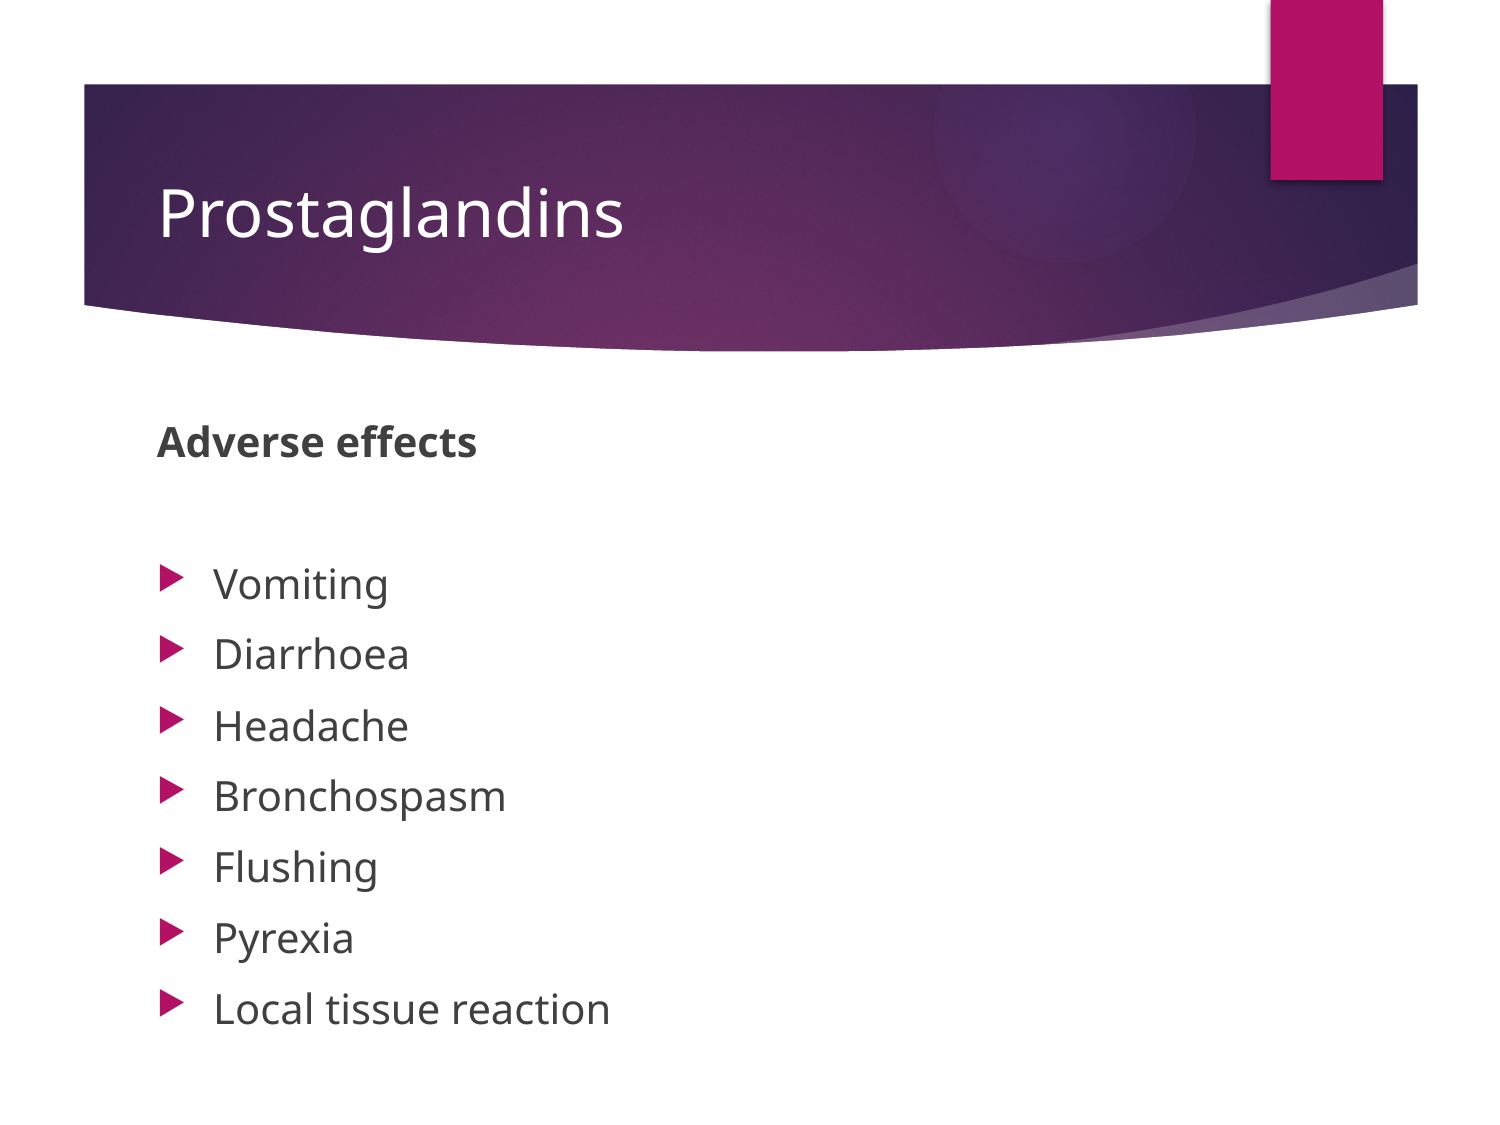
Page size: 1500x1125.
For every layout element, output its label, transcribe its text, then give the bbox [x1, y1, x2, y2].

title Prostaglandins [142, 152, 1183, 269]
list Adverse effects Vomiting Diarrhoea Headache Bronchospasm Flushing Pyrexia Local tissue reaction [141, 408, 1300, 1075]
